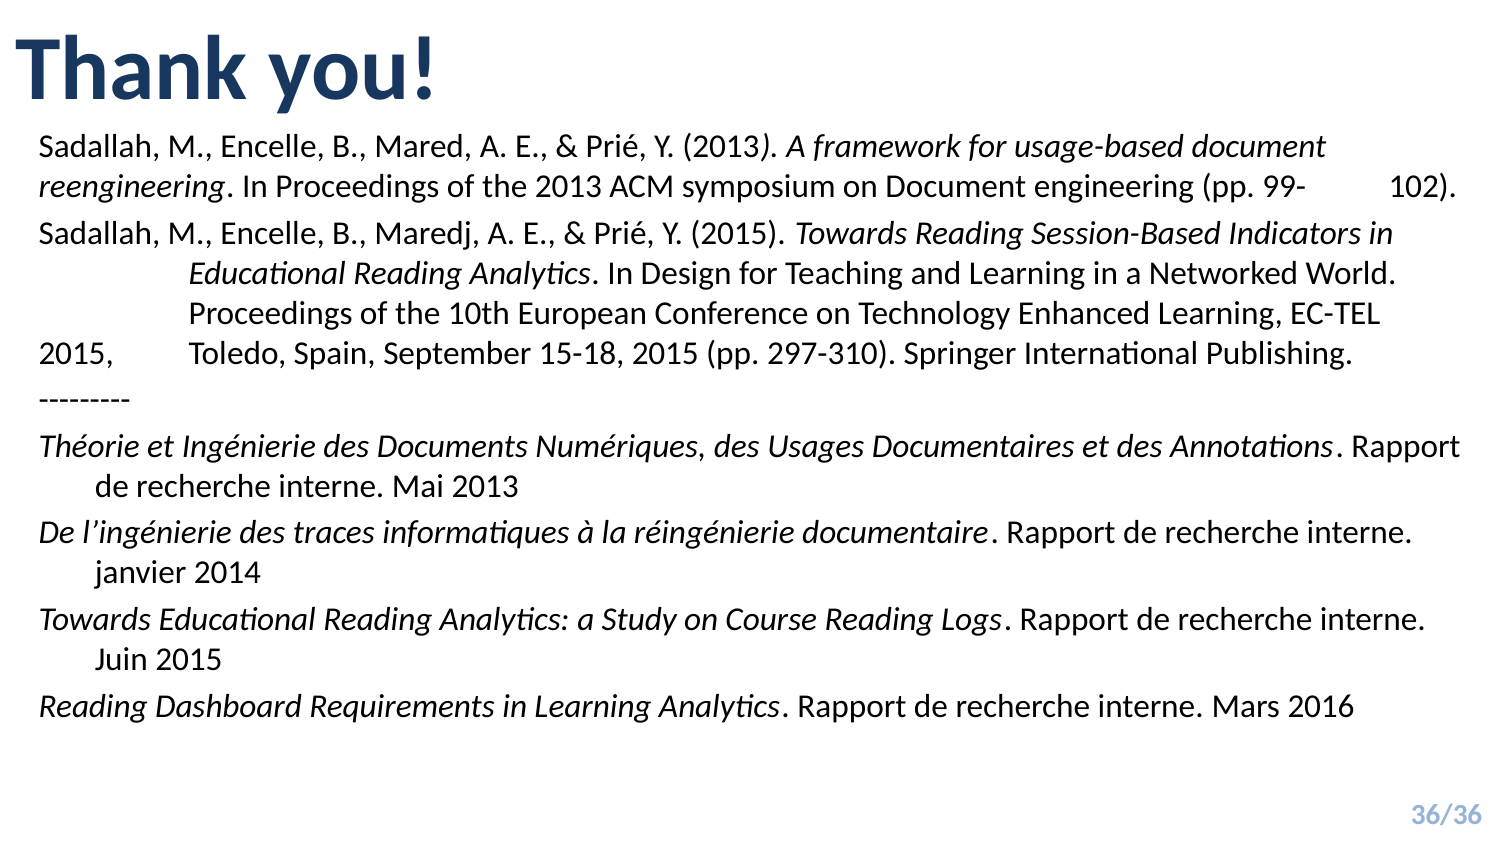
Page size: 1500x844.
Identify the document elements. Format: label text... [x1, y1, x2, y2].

list Sadallah, M., Encelle, B., Mared, A. E., & Prié, Y. (2013). A framework for usage-based document reengineering. In Proceedings of the 2013 ACM symposium on Document engineering (pp. 99- 102). Sadallah, M., Encelle, B., Maredj, A. E., & Prié, Y. (2015). Towards Reading Session-Based Indicators in Educational Reading Analytics. In Design for Teaching and Learning in a Networked World. Proceedings of the 10th European Conference on Technology Enhanced Learning, EC-TEL 2015, Toledo, Spain, September 15-18, 2015 (pp. 297-310). Springer International Publishing. --------- Théorie et Ingénierie des Documents Numériques, des Usages Documentaires et des Annotations. Rapport de recherche interne. Mai 2013 De l’ingénierie des traces informatiques à la réingénierie documentaire. Rapport de recherche interne. janvier 2014 Towards Educational Reading Analytics: a Study on Course Reading Logs. Rapport de recherche interne. Juin 2015 Reading Dashboard Requirements in Learning Analytics. Rapport de recherche interne. Mars 2016 [23, 117, 1477, 821]
title Thank you! [0, 0, 1350, 127]
